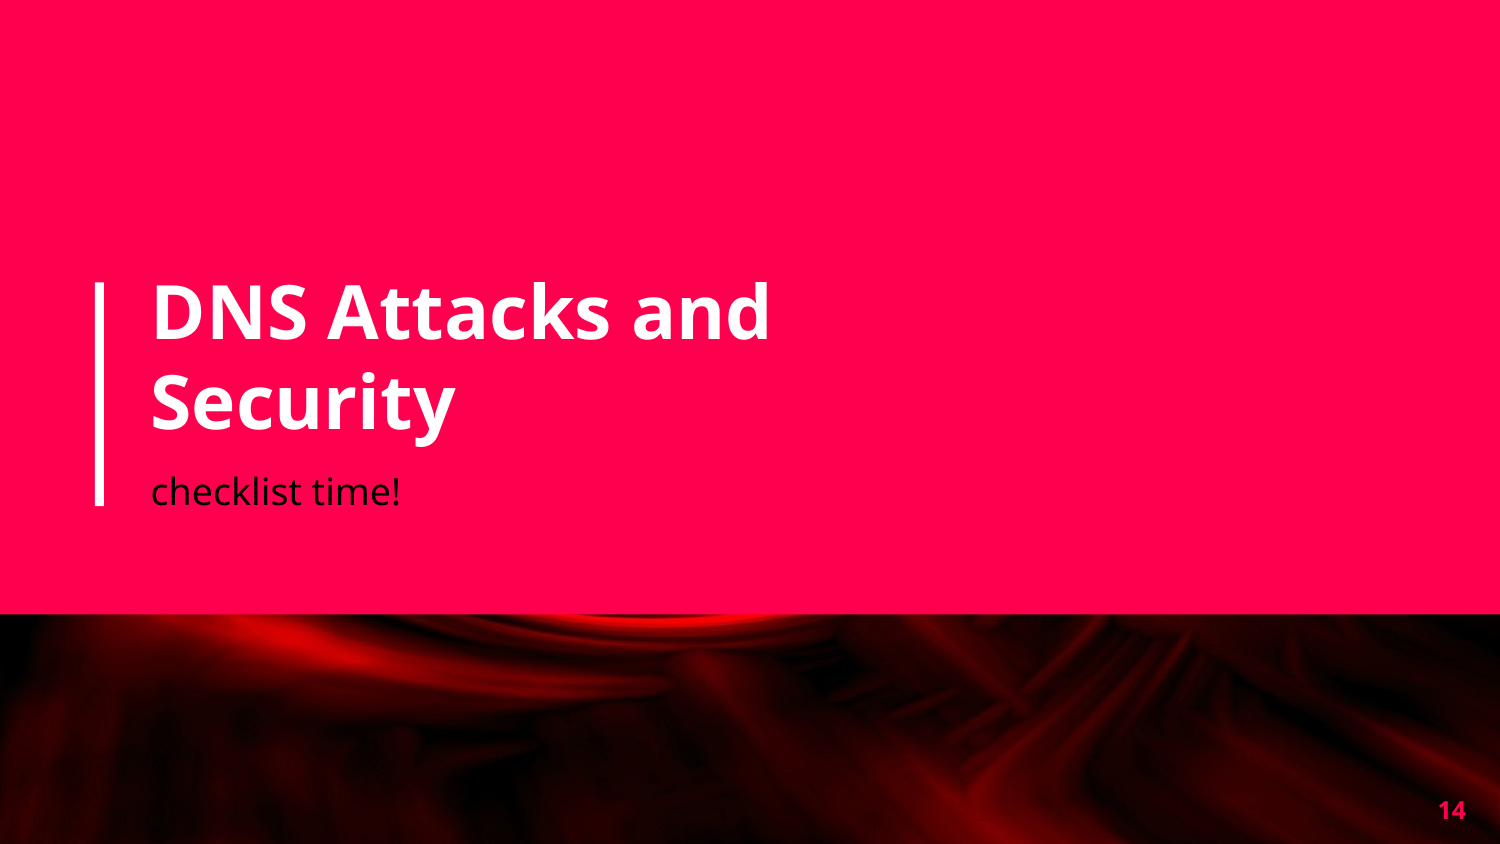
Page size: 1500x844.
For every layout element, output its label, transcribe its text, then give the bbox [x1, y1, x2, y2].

title DNS Attacks and Security [135, 249, 897, 440]
slide_number ‹#› [1391, 779, 1482, 844]
picture [0, 615, 1500, 844]
subtitle checklist time! [135, 453, 1388, 583]
